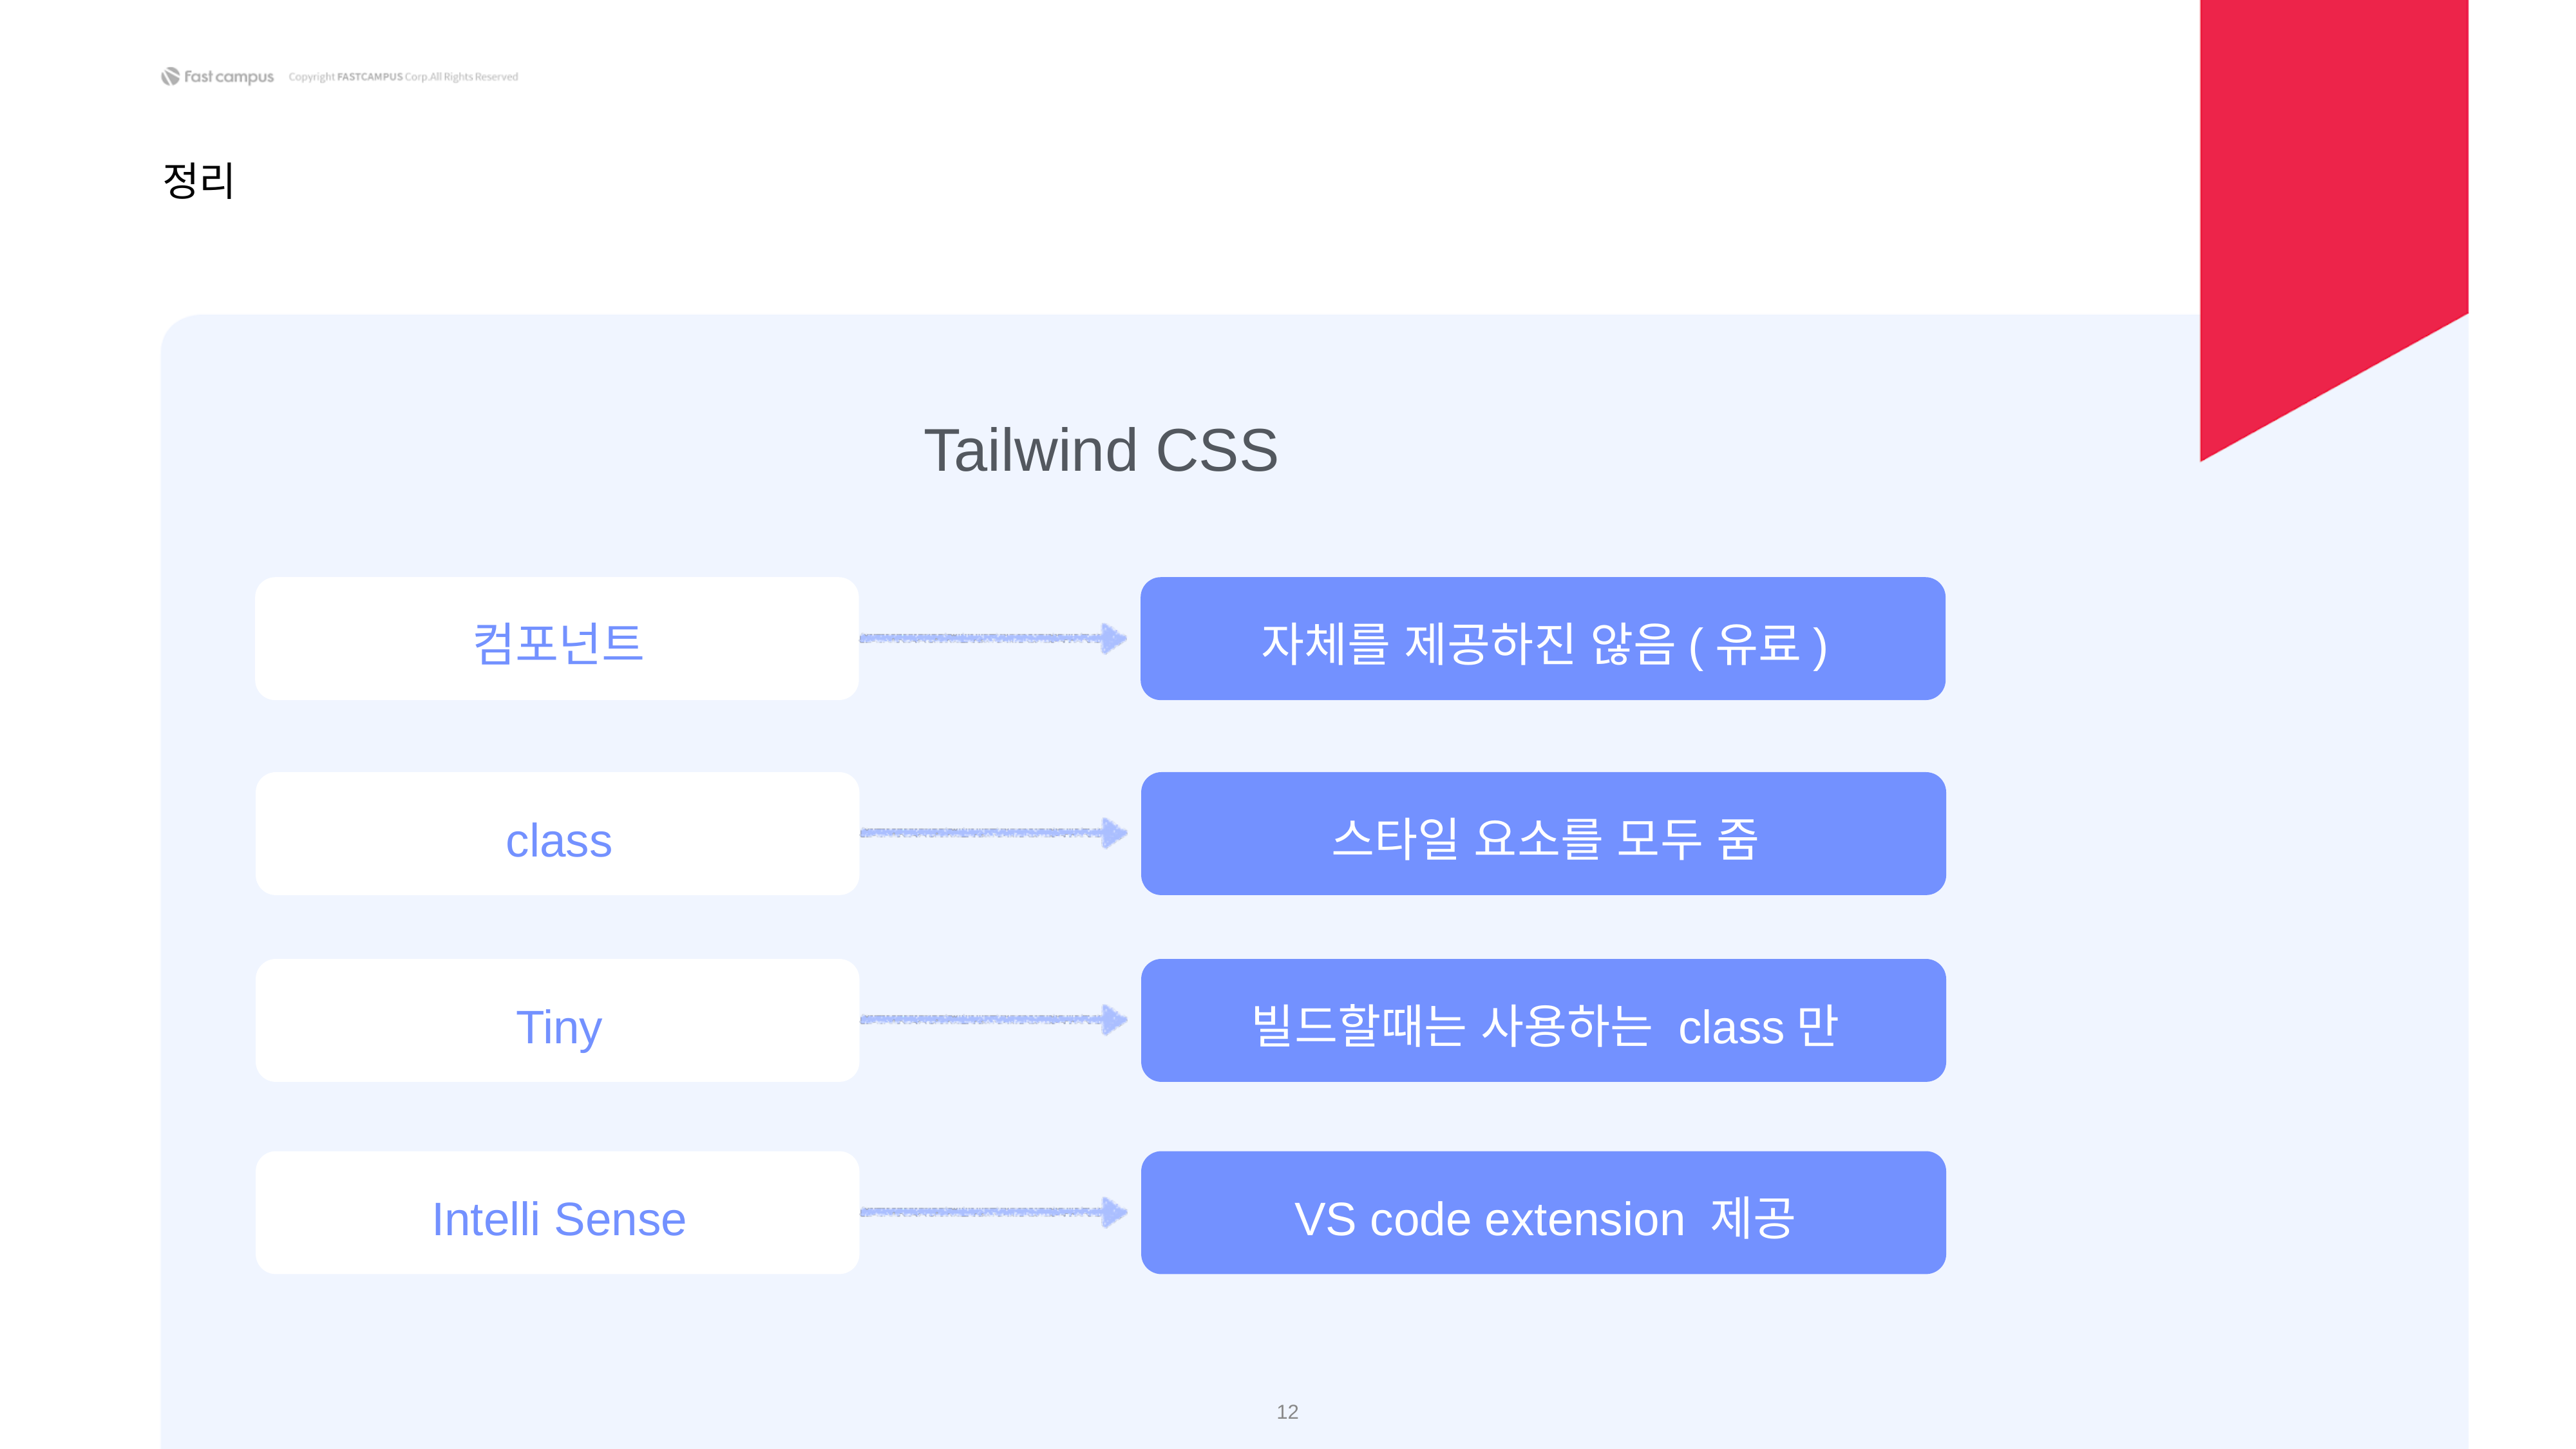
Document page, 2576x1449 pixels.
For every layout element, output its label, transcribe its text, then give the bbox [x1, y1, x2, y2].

text_box 자체를 제공하진 않음(유료) [1142, 613, 1948, 673]
text_box Intelli Sense [258, 1187, 862, 1247]
text_box 빌드할때는 사용하는 class만 [1143, 995, 1948, 1055]
text_box [1141, 959, 1947, 1082]
text_box [256, 772, 860, 895]
text_box 스타일 요소를 모두 줌 [1143, 808, 1948, 868]
text_box [256, 959, 860, 1082]
text_box Tiny [258, 995, 862, 1055]
slide_number ‹#› [998, 1372, 1578, 1449]
text_box [1141, 1151, 1947, 1274]
text_box class [258, 808, 862, 868]
text_box VS code extension 제공 [1143, 1187, 1948, 1247]
text_box [1141, 772, 1947, 895]
text_box Tailwind CSS [254, 409, 1949, 486]
picture [0, 0, 2576, 1449]
text_box [1141, 577, 1946, 701]
text_box 정리 [160, 154, 631, 269]
text_box [255, 577, 859, 701]
text_box [256, 1151, 860, 1274]
text_box 컴포넌트 [257, 613, 861, 673]
